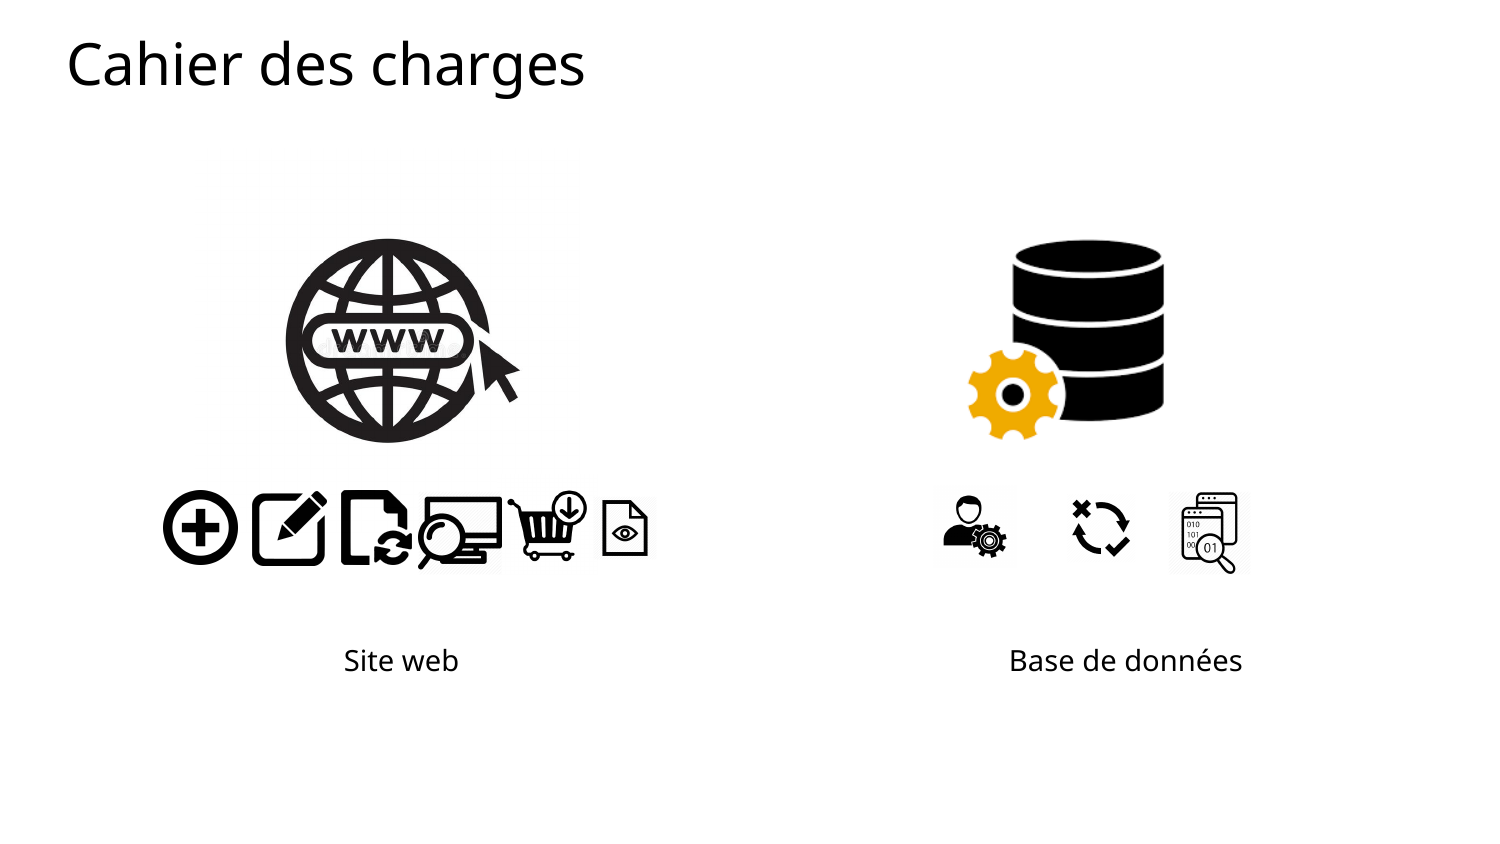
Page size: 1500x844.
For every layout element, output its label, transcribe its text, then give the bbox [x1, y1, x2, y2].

picture [933, 484, 1017, 569]
picture [163, 147, 657, 575]
picture [929, 195, 1210, 477]
picture [1066, 492, 1137, 563]
title Cahier des charges [51, 11, 1449, 106]
picture [1167, 491, 1252, 575]
text_box Site web [329, 627, 607, 663]
text_box Base de données [994, 627, 1272, 663]
